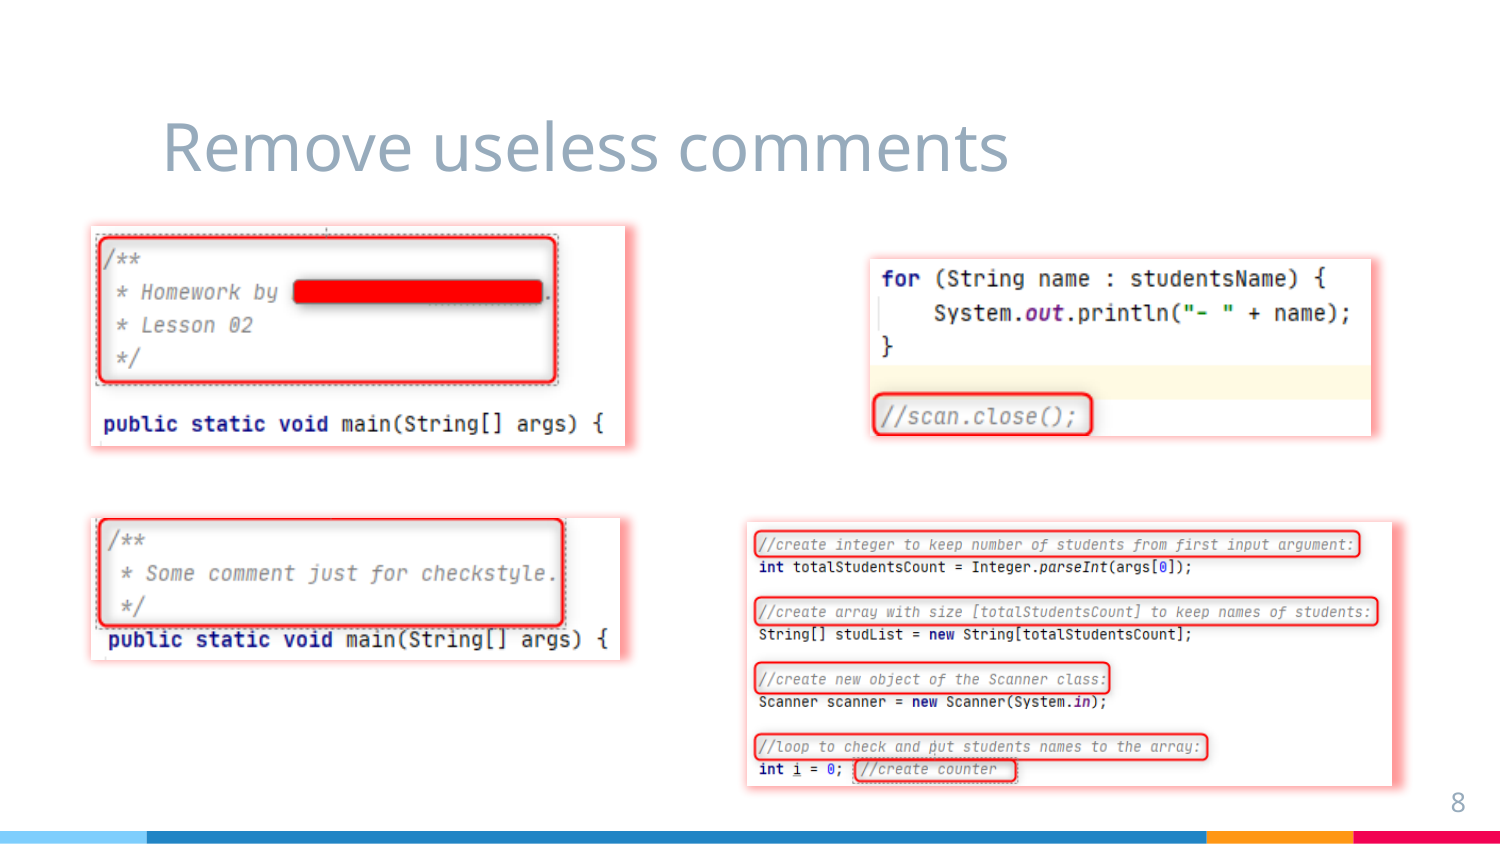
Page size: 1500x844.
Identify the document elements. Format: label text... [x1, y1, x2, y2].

title Remove useless comments [146, 58, 1207, 200]
slide_number 8 [1391, 770, 1482, 822]
picture [90, 518, 620, 660]
picture [90, 225, 625, 446]
picture [870, 258, 1371, 436]
picture [747, 522, 1392, 786]
